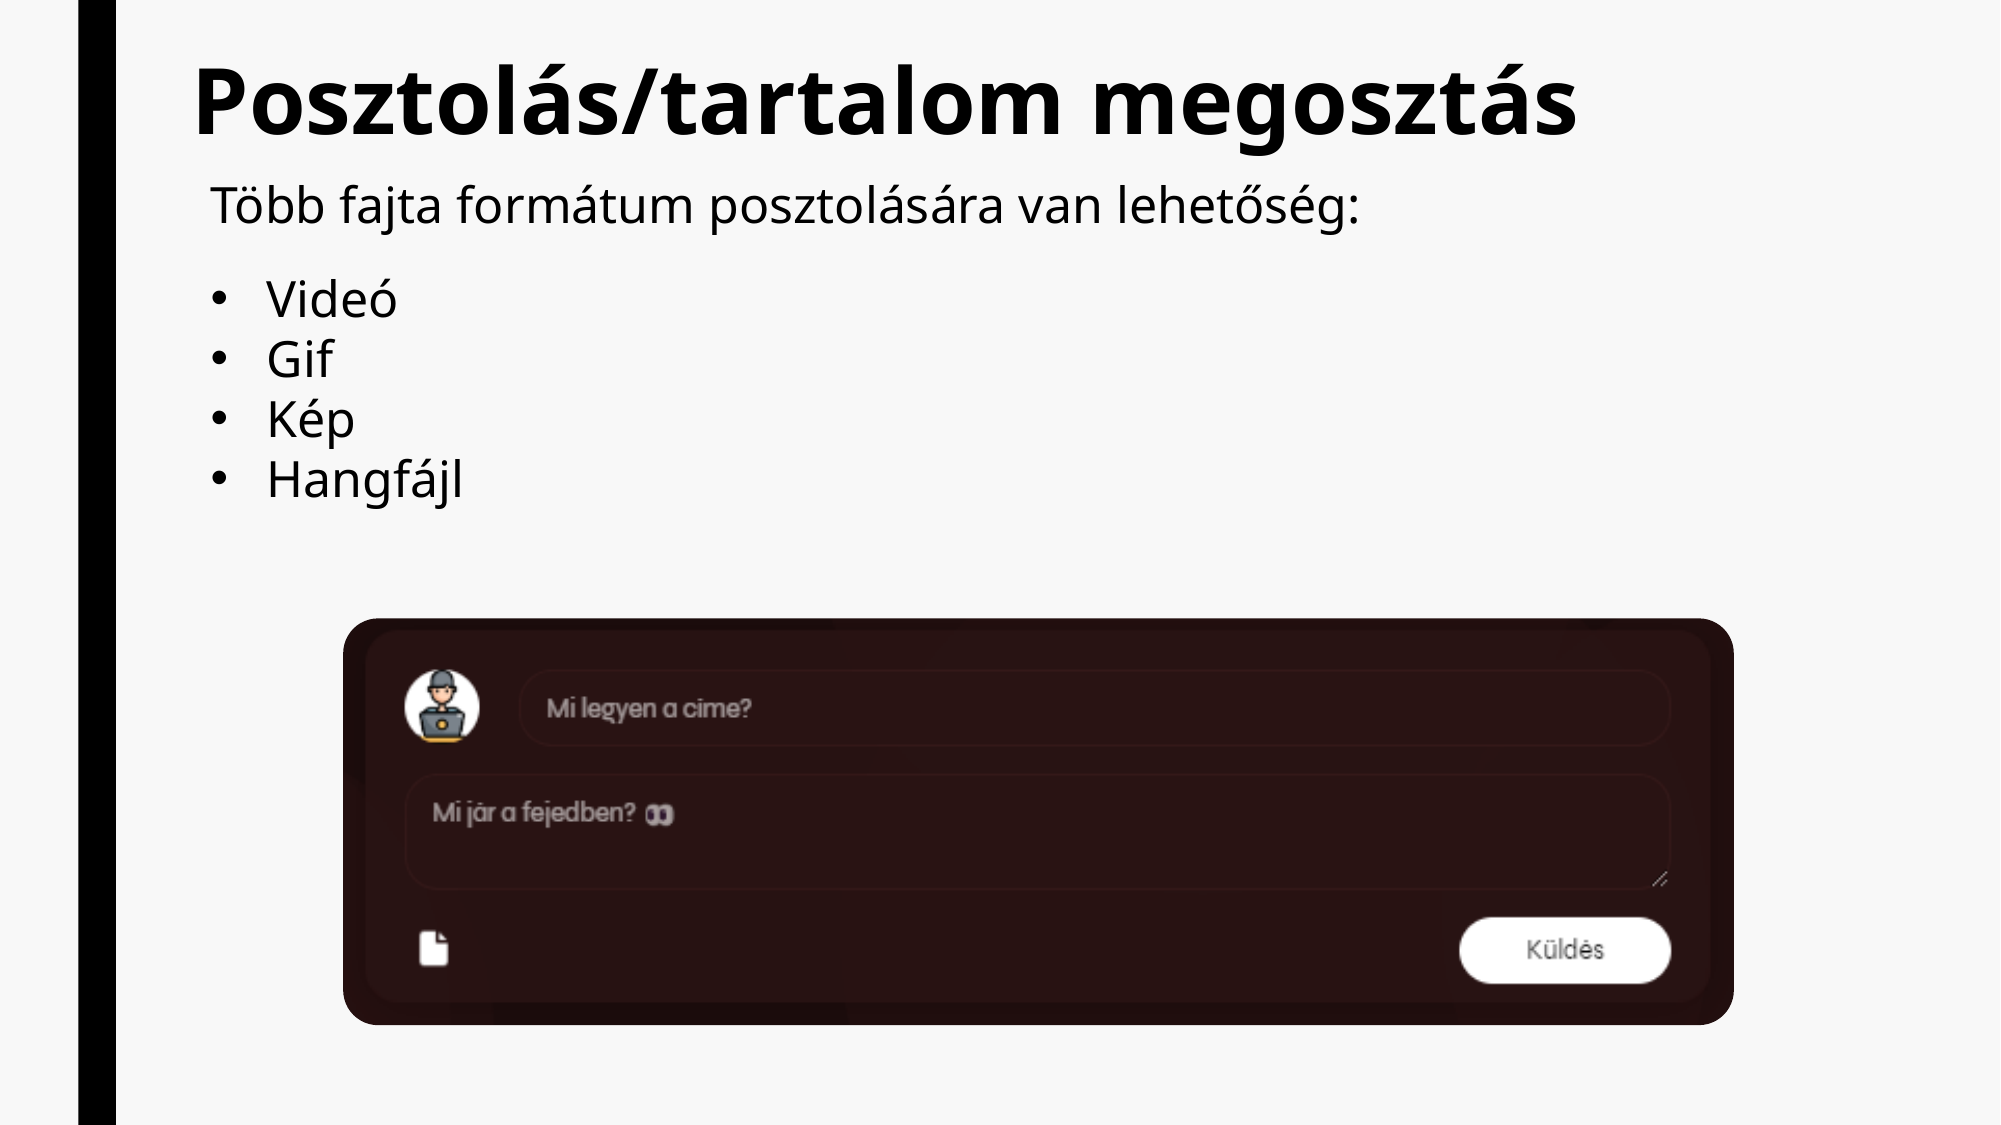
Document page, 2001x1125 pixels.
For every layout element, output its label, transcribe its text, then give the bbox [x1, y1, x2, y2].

picture [342, 618, 1735, 1026]
title Posztolás/tartalom megosztás [176, 49, 1752, 192]
text_box Több fajta formátum posztolására van lehetőség: [195, 165, 1709, 241]
text_box Videó Gif Kép Hangfájl [195, 259, 1859, 515]
